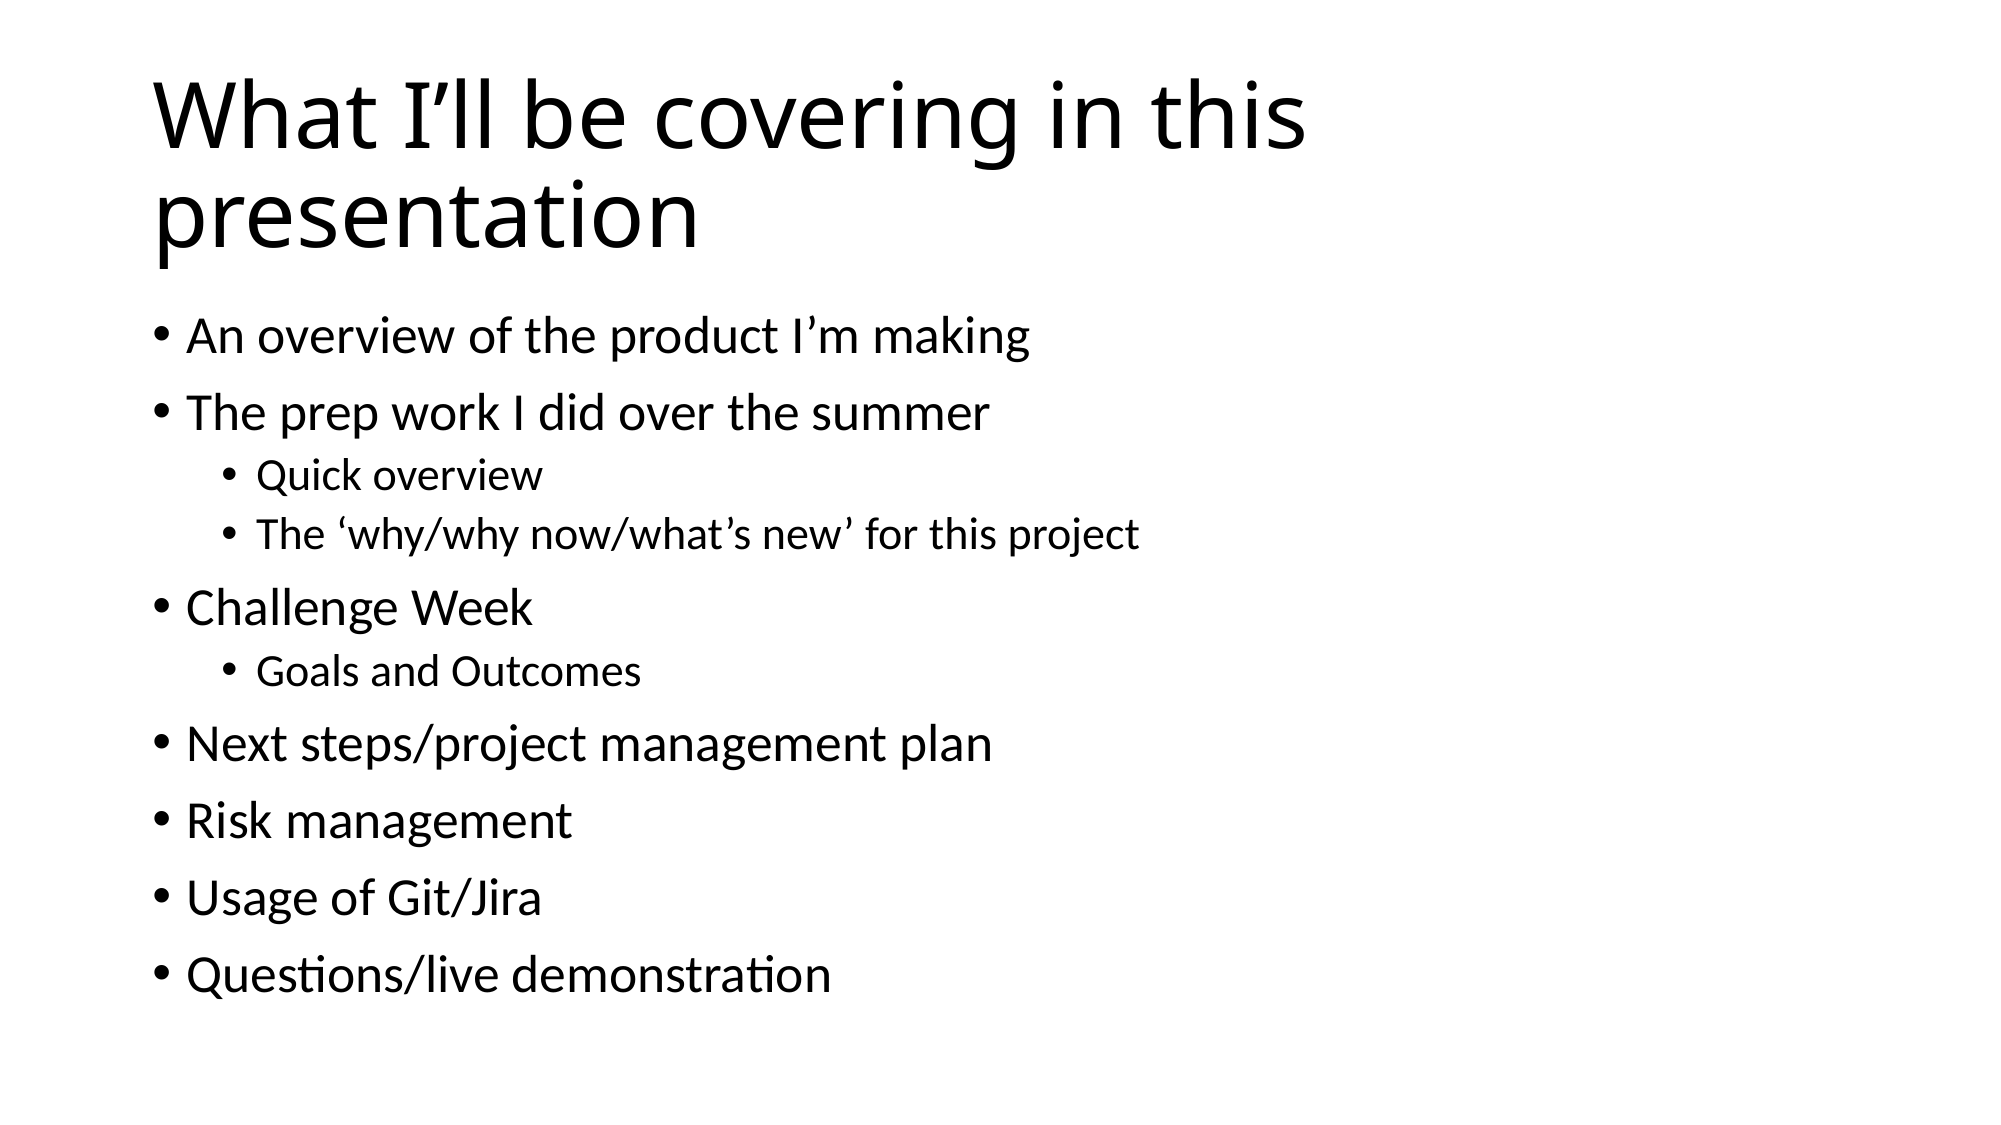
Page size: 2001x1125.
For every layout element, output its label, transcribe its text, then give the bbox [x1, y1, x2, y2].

title What I’ll be covering in this presentation [137, 59, 1863, 278]
list An overview of the product I’m making The prep work I did over the summer Quick overview The ‘why/why now/what’s new’ for this project Challenge Week Goals and Outcomes Next steps/project management plan Risk management Usage of Git/Jira Questions/live demonstration [137, 299, 1863, 1014]
